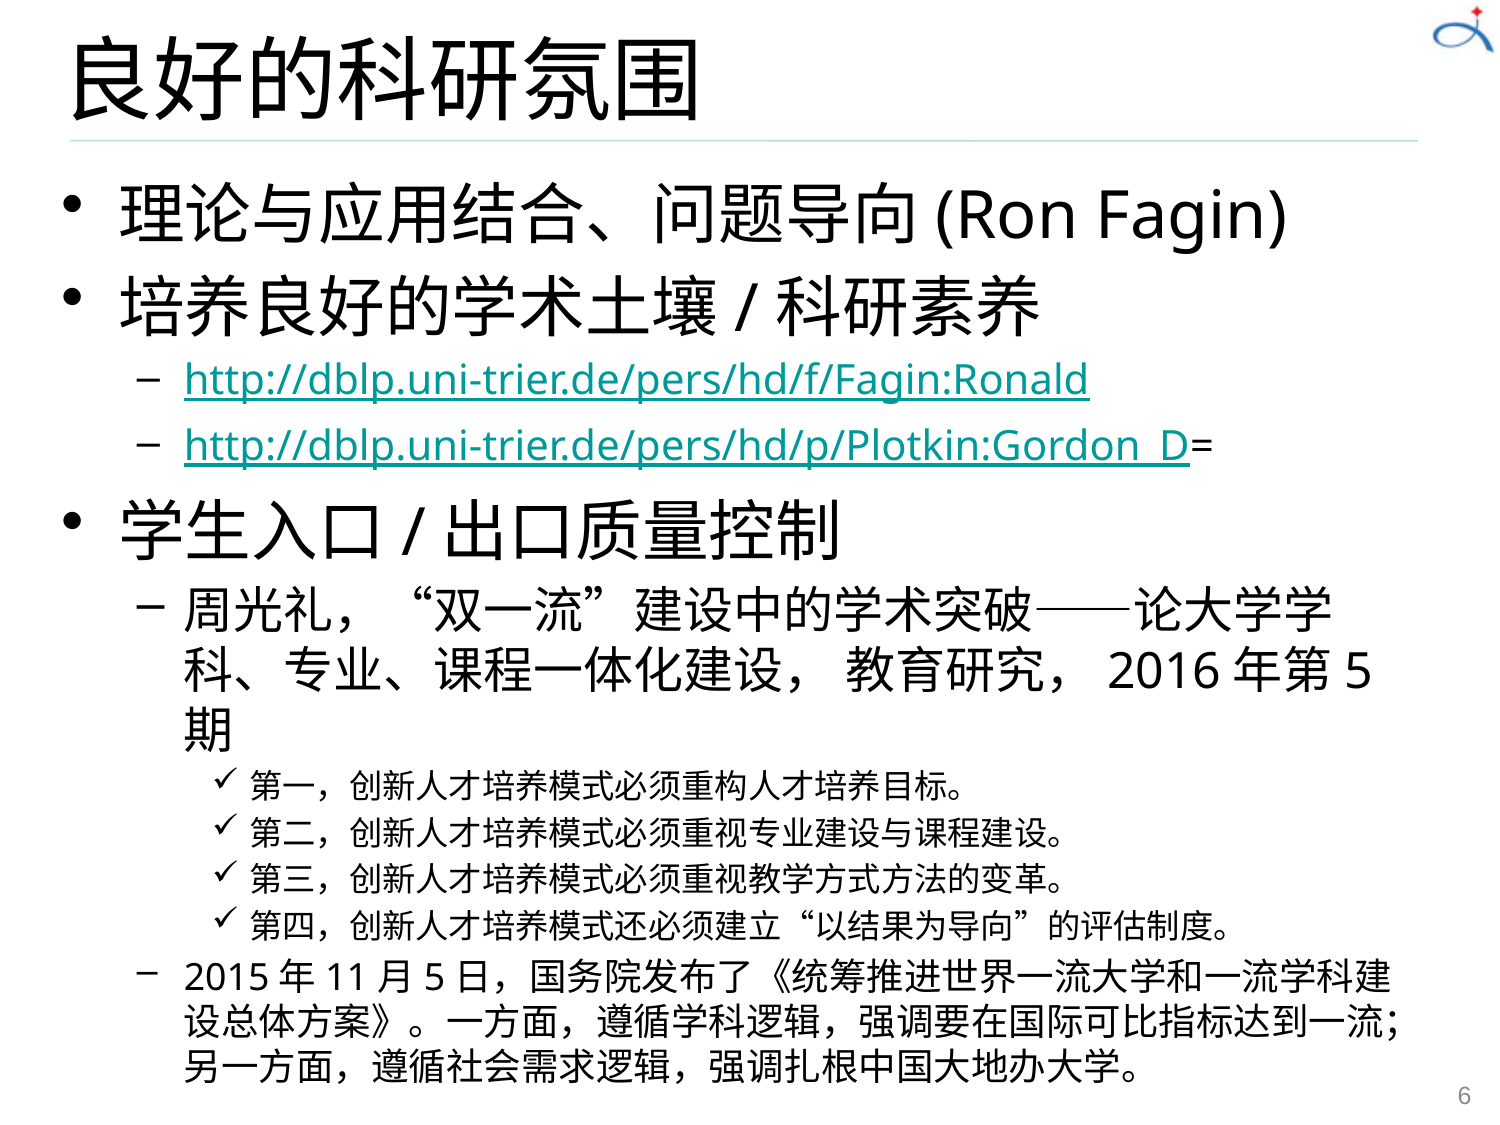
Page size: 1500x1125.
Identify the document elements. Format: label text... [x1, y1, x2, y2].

list 理论与应用结合、问题导向(Ron Fagin) 培养良好的学术土壤/科研素养 http://dblp.uni-trier.de/pers/hd/f/Fagin:Ronald http://dblp.uni-trier.de/pers/hd/p/Plotkin:Gordon_D= 学生入口/出口质量控制 周光礼，“双一流”建设中的学术突破——论大学学科、专业、课程一体化建设， 教育研究，2016年第5期 第一，创新人才培养模式必须重构人才培养目标。 第二，创新人才培养模式必须重视专业建设与课程建设。 第三，创新人才培养模式必须重视教学方式方法的变革。 第四，创新人才培养模式还必须建立“以结果为导向”的评估制度。 2015年11月5日，国务院发布了《统筹推进世界一流大学和一流学科建设总体方案》。一方面，遵循学科逻辑，强调要在国际可比指标达到一流；另一方面，遵循社会需求逻辑，强调扎根中国大地办大学。 [46, 163, 1442, 1055]
slide_number 6 [1136, 1065, 1487, 1125]
title 良好的科研氛围 [46, 11, 1419, 143]
picture [1432, 5, 1495, 55]
